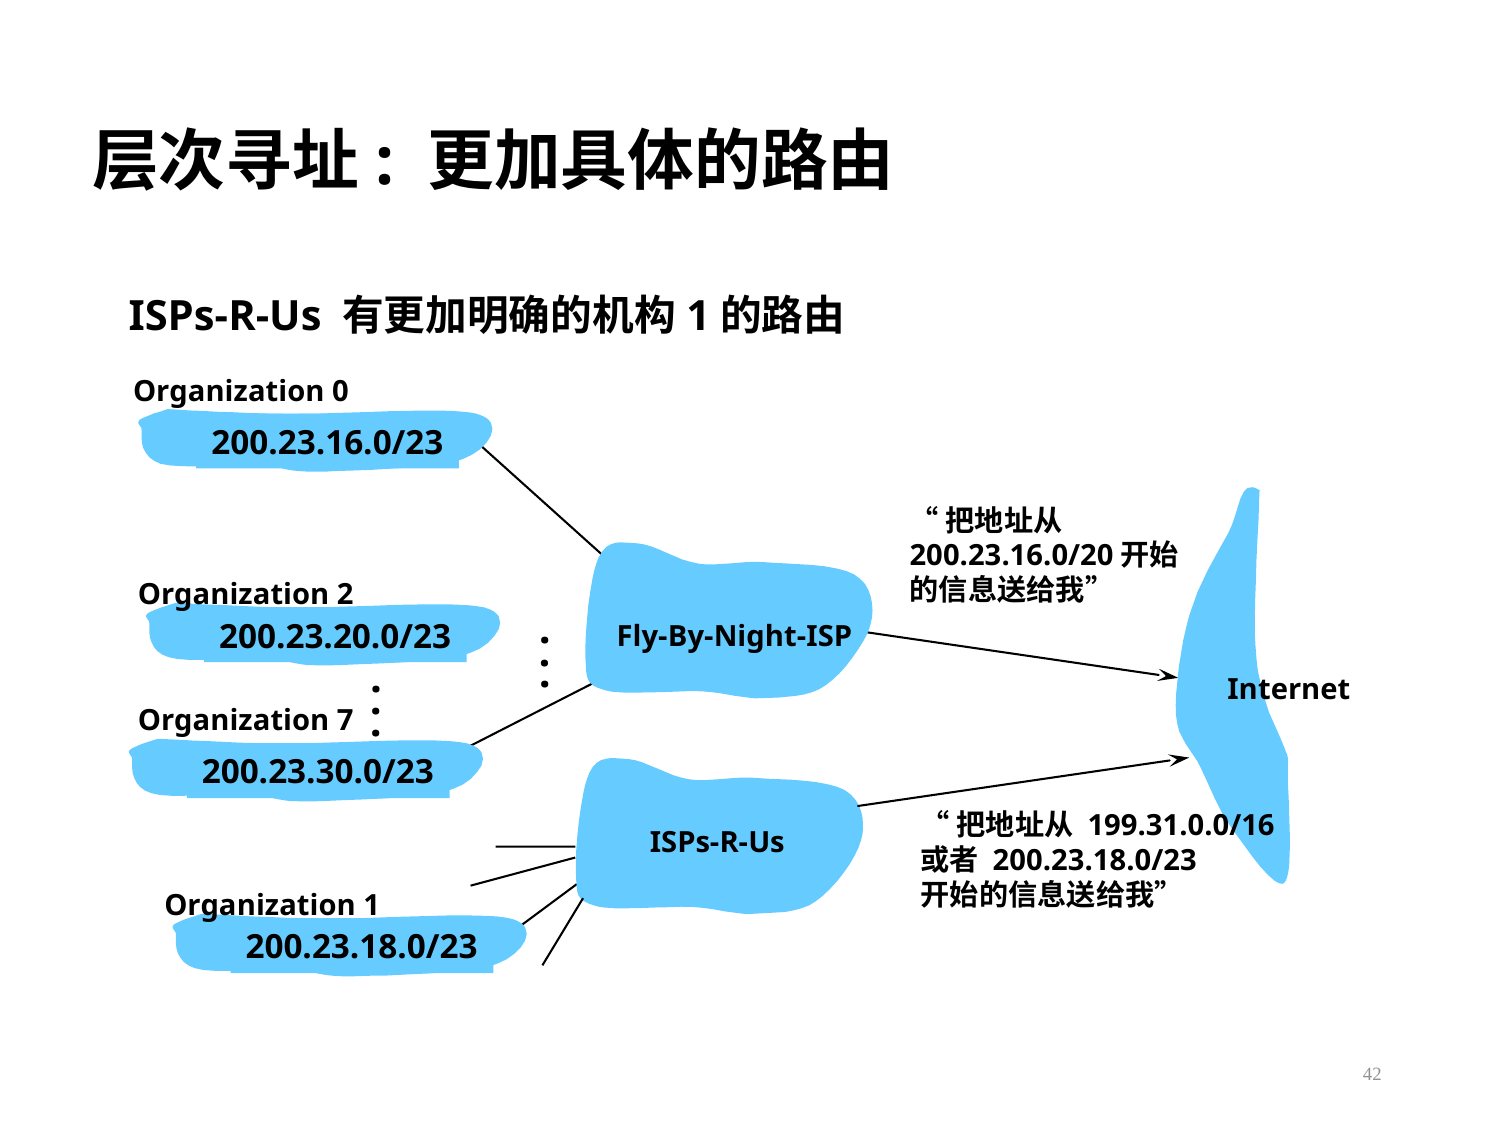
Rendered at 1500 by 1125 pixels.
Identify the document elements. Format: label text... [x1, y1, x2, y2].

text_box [351, 643, 401, 753]
text_box ISPs-R-Us 有更加明确的机构1的路由 [113, 281, 861, 347]
text_box [869, 632, 1177, 681]
text_box Organization 1 [149, 878, 396, 929]
text_box Organization 7 [122, 694, 351, 745]
text_box Internet [1212, 662, 1366, 713]
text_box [172, 913, 528, 977]
title 层次寻址: 更加具体的路由 [77, 69, 1442, 257]
text_box [575, 758, 863, 914]
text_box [520, 594, 570, 704]
text_box [1175, 487, 1289, 798]
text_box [138, 409, 493, 472]
text_box Organization 0 [118, 364, 365, 415]
text_box ISPs-R-Us [634, 816, 801, 867]
text_box “把地址从 200.23.16.0/20开始 的信息送给我” [894, 494, 1195, 615]
text_box [911, 754, 1190, 798]
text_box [128, 738, 484, 802]
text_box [146, 603, 501, 666]
text_box [585, 542, 873, 699]
text_box Organization 2 [122, 567, 369, 618]
text_box Fly-By-Night-ISP [601, 609, 868, 660]
slide_number 42 [1059, 1042, 1397, 1103]
text_box “把地址从 199.31.0.0/16 或者 200.23.18.0/23 开始的信息送给我” [905, 798, 1291, 919]
